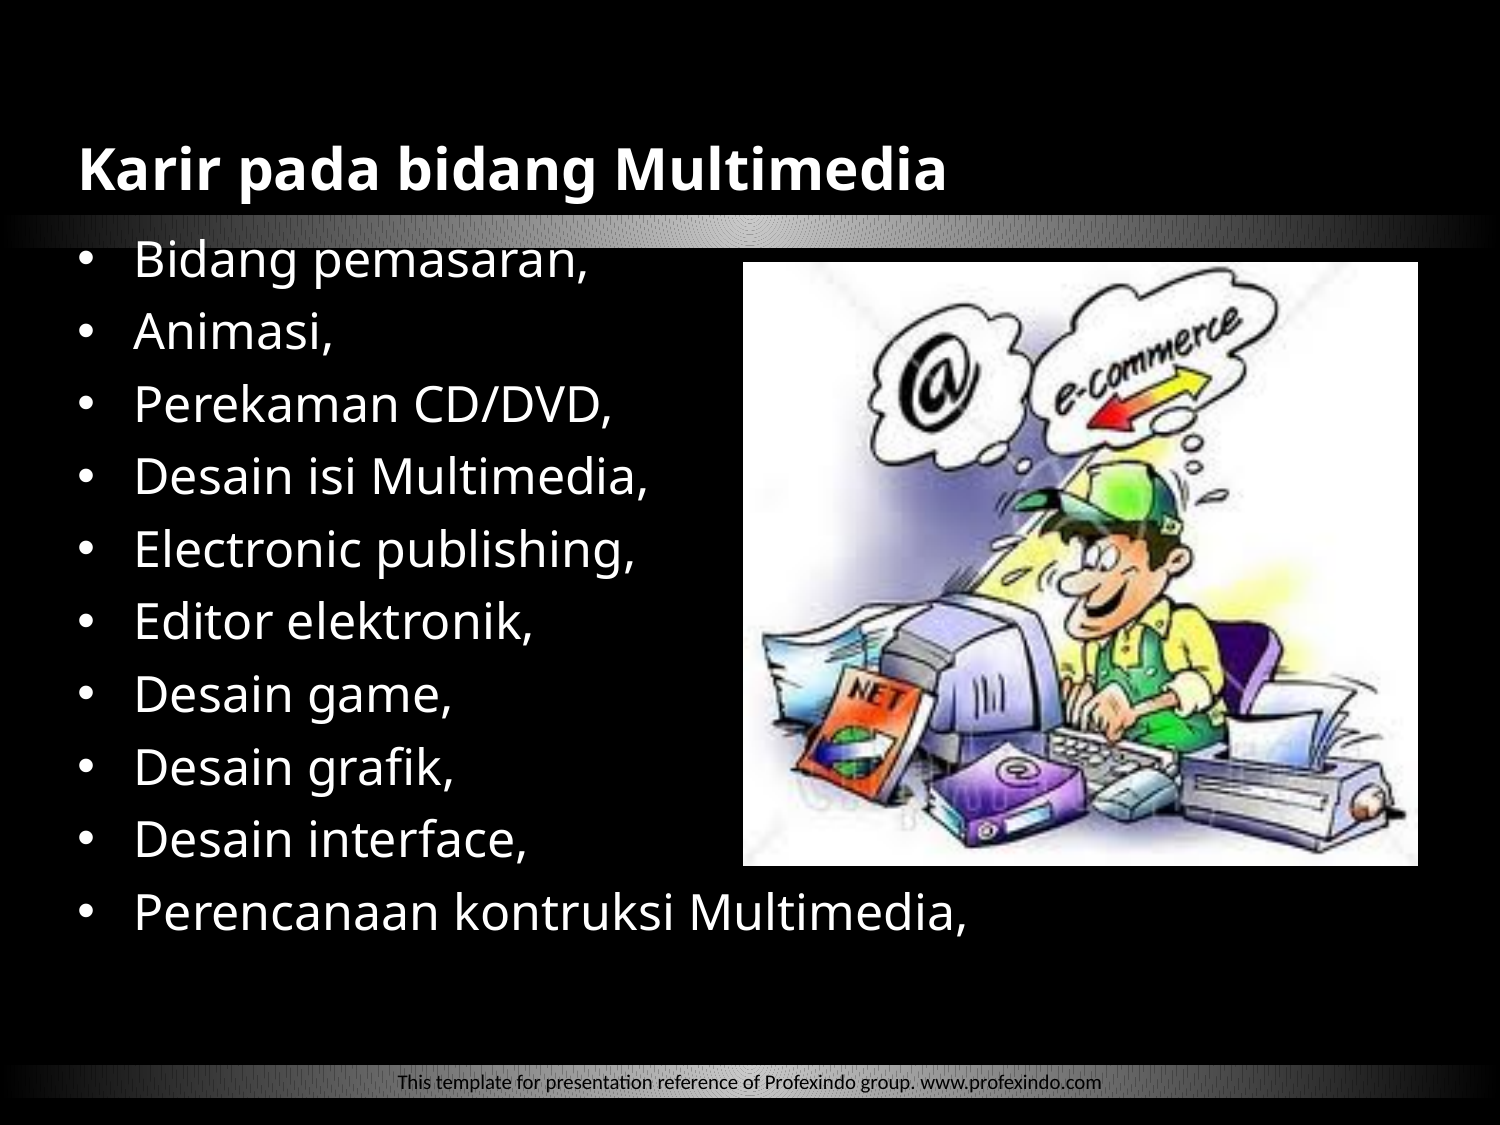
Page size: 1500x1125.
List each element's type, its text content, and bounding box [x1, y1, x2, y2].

text_box Karir pada bidang Multimedia Bidang pemasaran, Animasi, Perekaman CD/DVD, Desain isi Multimedia, Electronic publishing, Editor elektronik, Desain game, Desain grafik, Desain interface, Perencanaan kontruksi Multimedia, [62, 124, 1431, 948]
picture [742, 262, 1418, 866]
